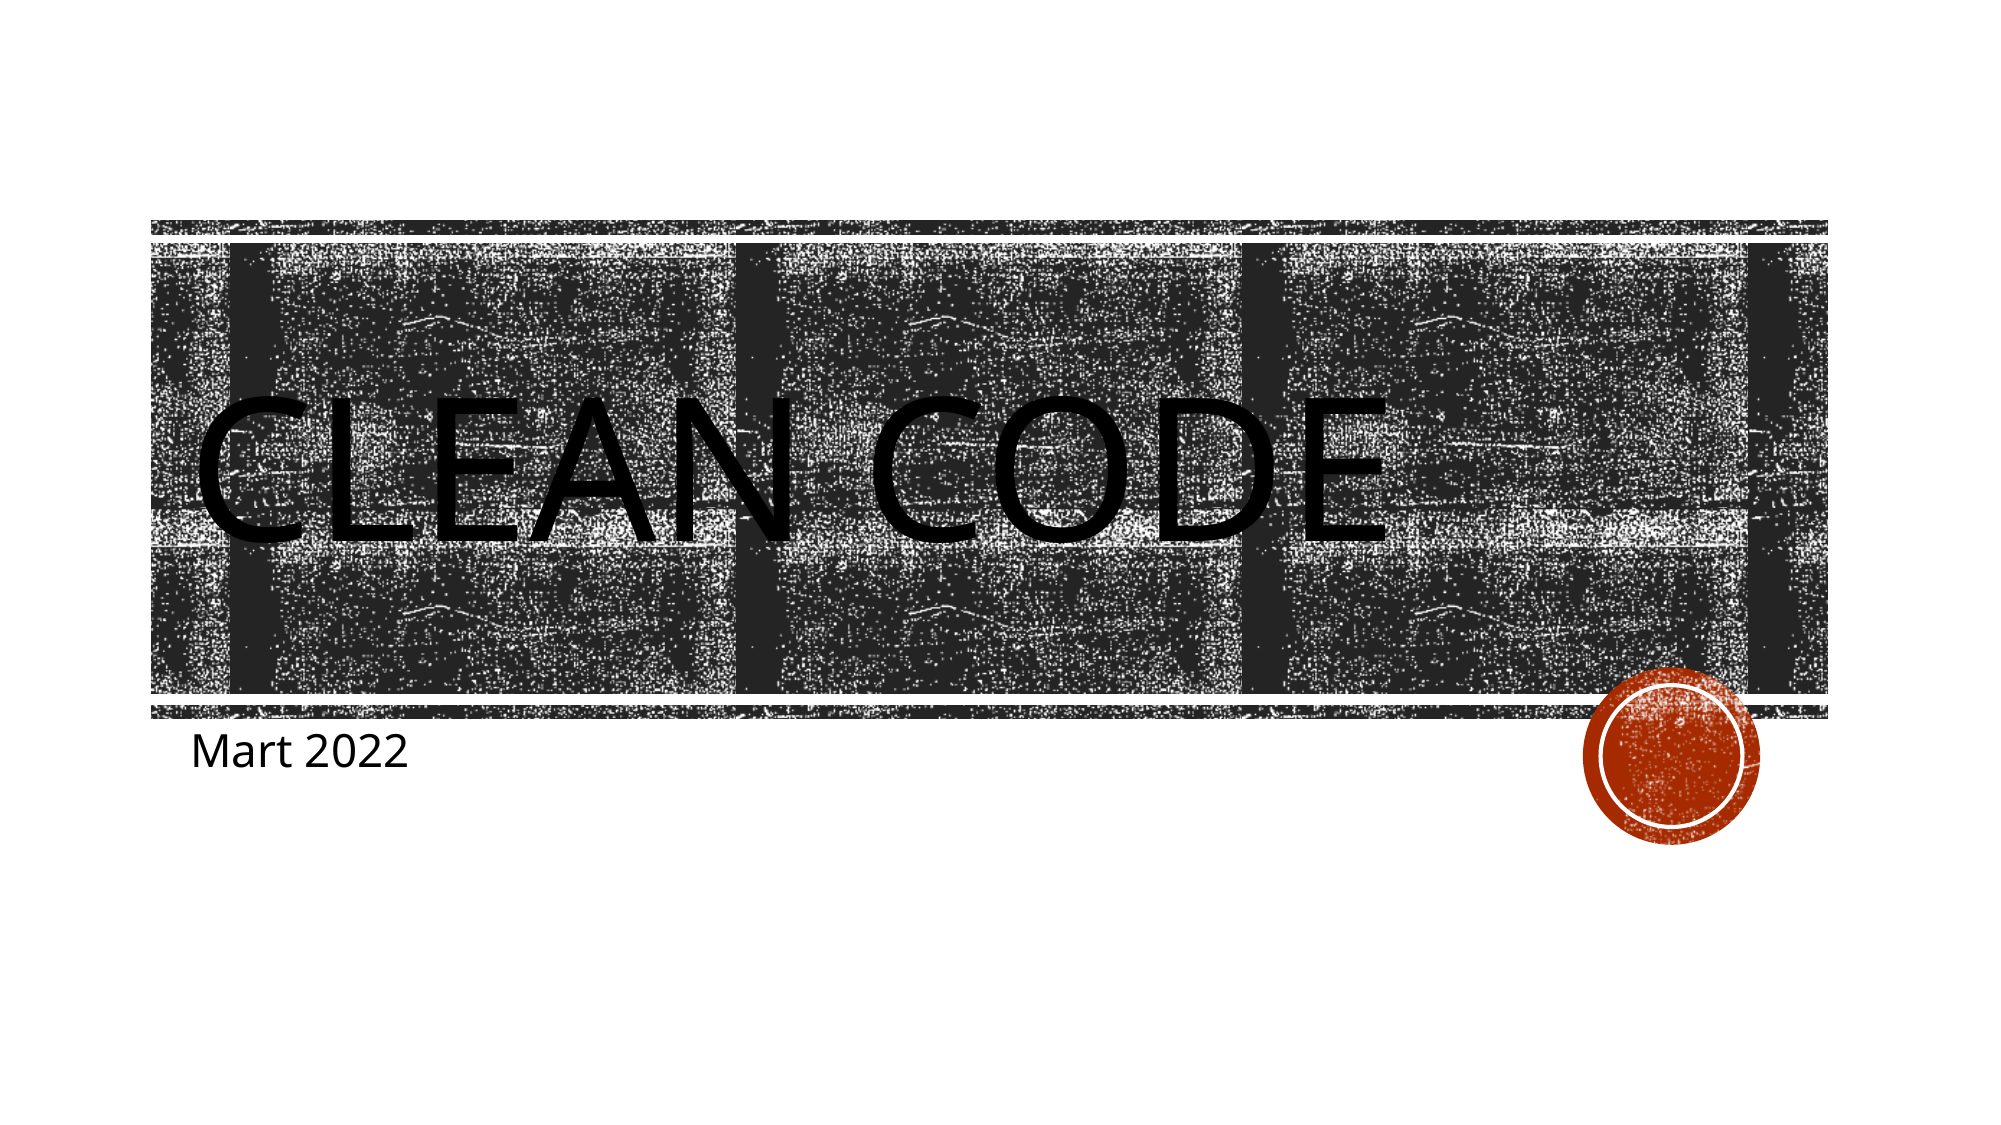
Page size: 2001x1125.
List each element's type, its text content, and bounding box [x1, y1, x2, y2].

title Clean Code [172, 234, 1808, 733]
subtitle Mart 2022 [175, 720, 1470, 896]
